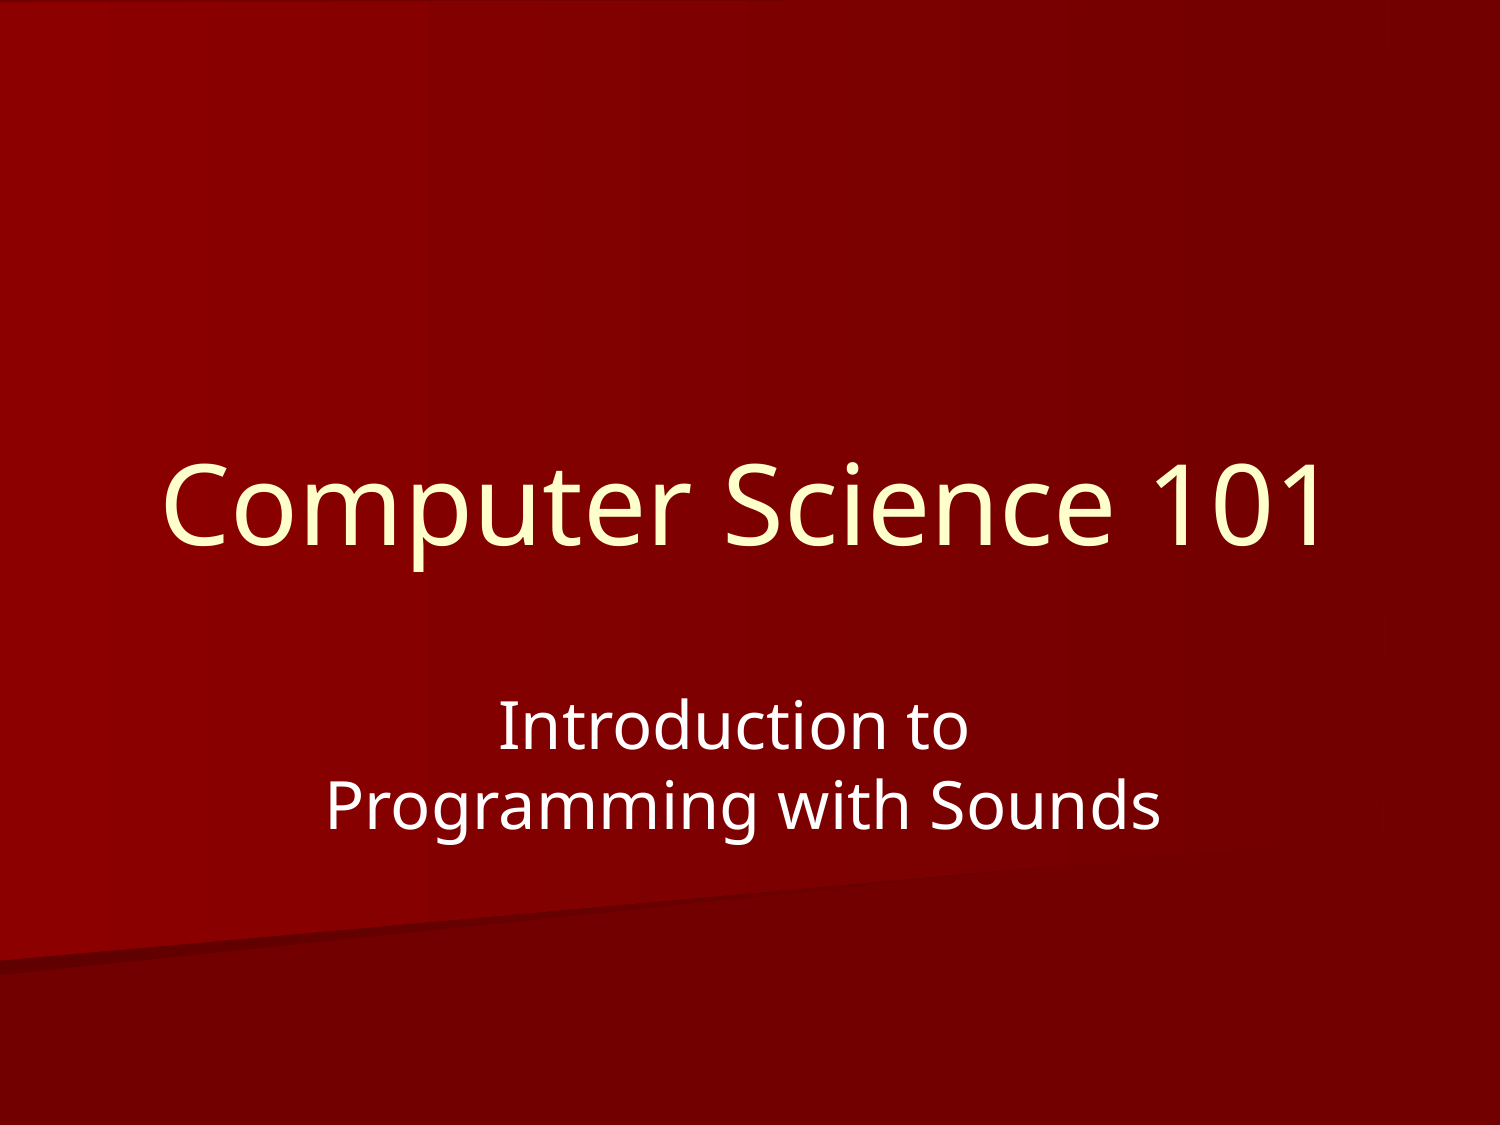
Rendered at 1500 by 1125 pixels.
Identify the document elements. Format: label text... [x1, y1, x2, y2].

title Computer Science 101 [112, 289, 1388, 576]
subtitle Introduction to Programming with Sounds [224, 674, 1263, 863]
